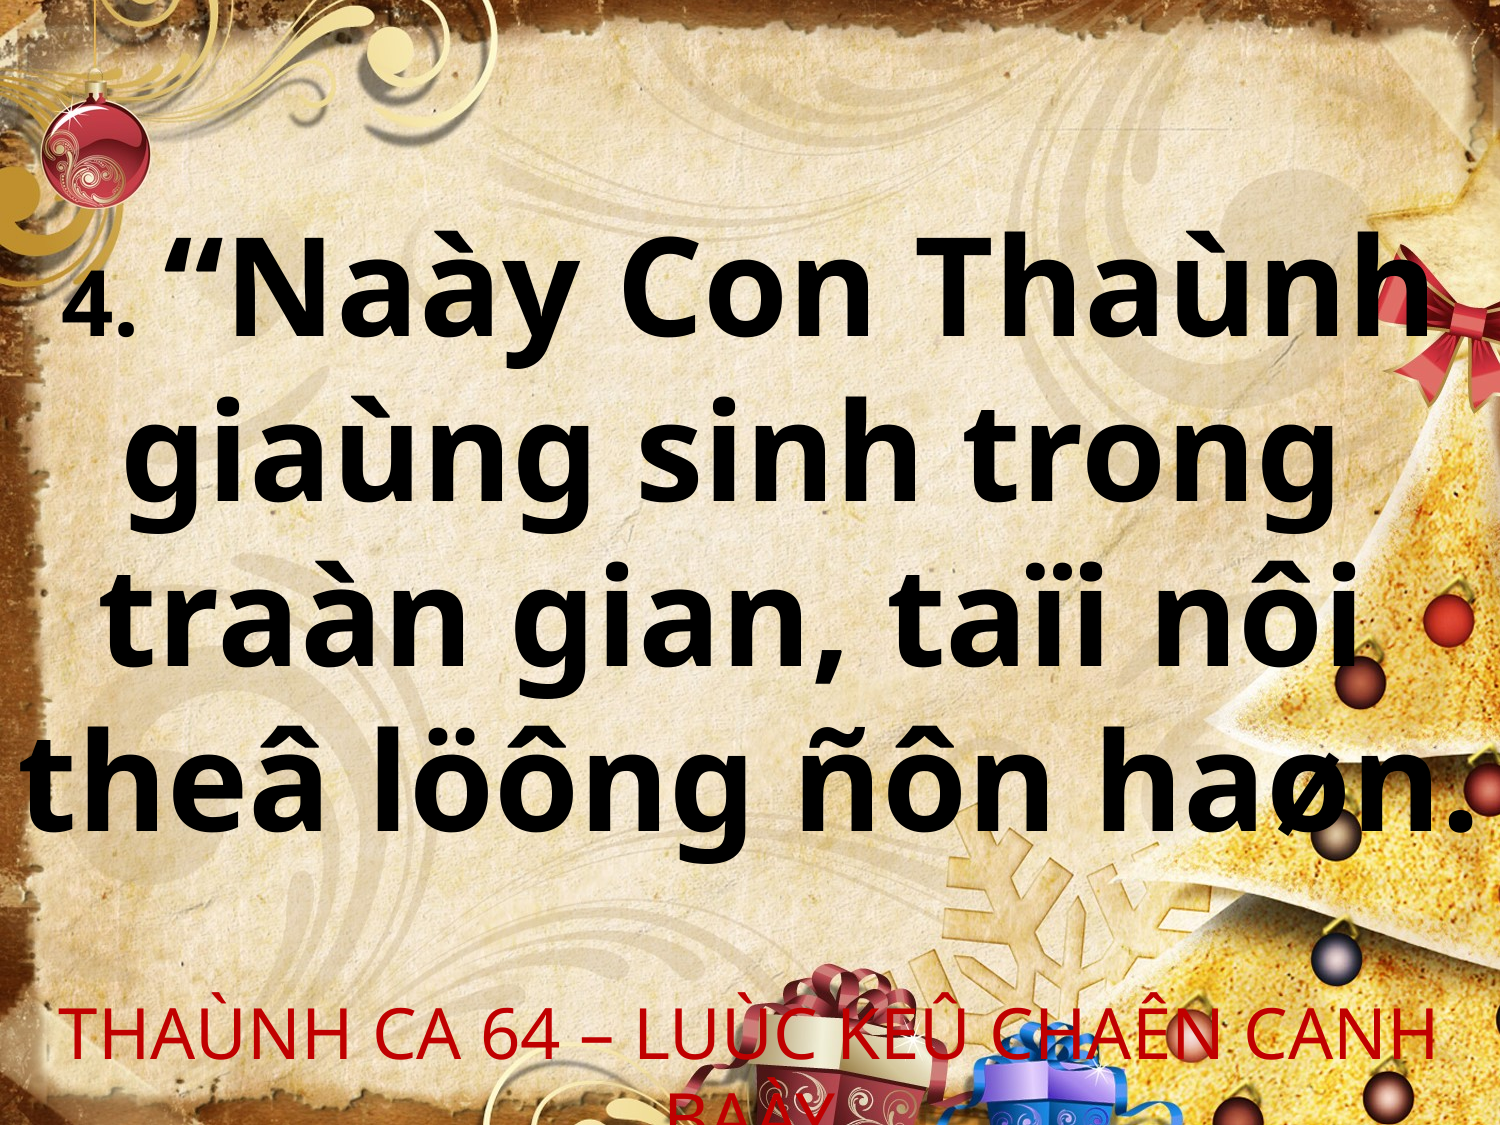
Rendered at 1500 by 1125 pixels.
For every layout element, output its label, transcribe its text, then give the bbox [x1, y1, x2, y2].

picture [0, 867, 1500, 981]
picture [0, 0, 1500, 191]
text_box 4. “Naày Con Thaùnh giaùng sinh trong traàn gian, taïi nôi theâ löông ñôn haøn. [0, 191, 1500, 867]
text_box THAÙNH CA 64 – LUÙC KEÛ CHAÊN CANH BAÀY [0, 981, 1500, 1125]
